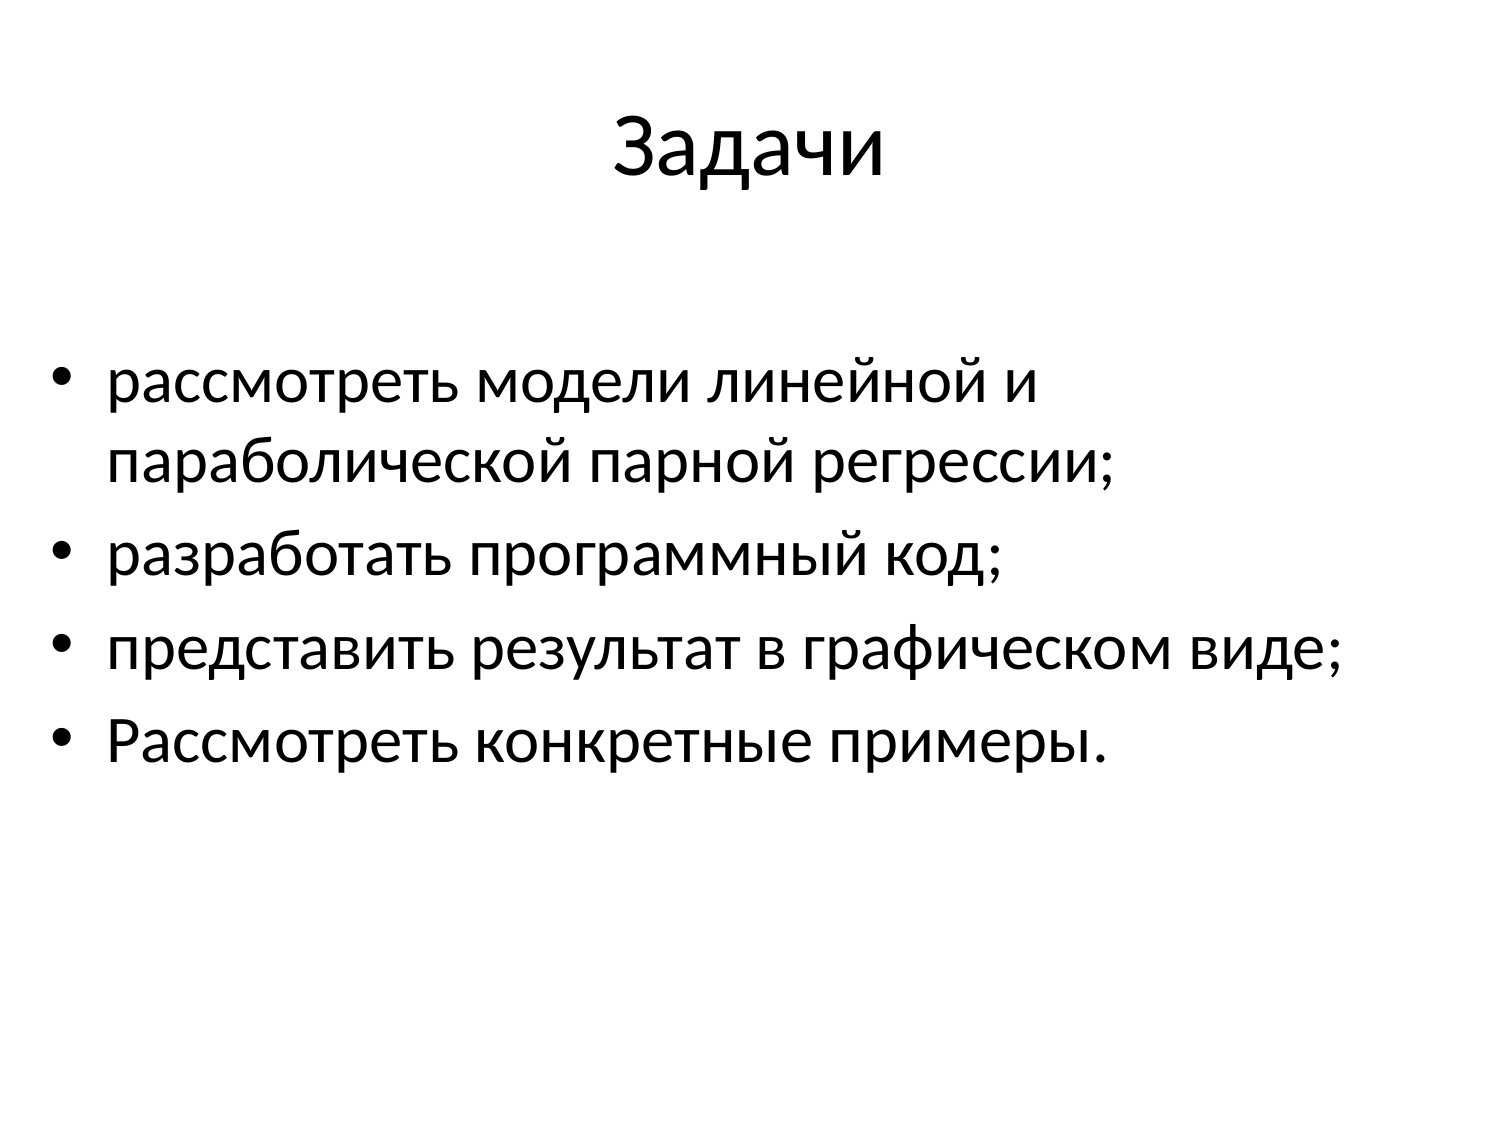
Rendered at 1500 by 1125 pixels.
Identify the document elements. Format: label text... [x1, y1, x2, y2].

title Задачи [75, 45, 1425, 233]
list рассмотреть модели линейной и параболической парной регрессии; разработать программный код; представить результат в графическом виде; Рассмотреть конкретные примеры. [35, 328, 1425, 982]
